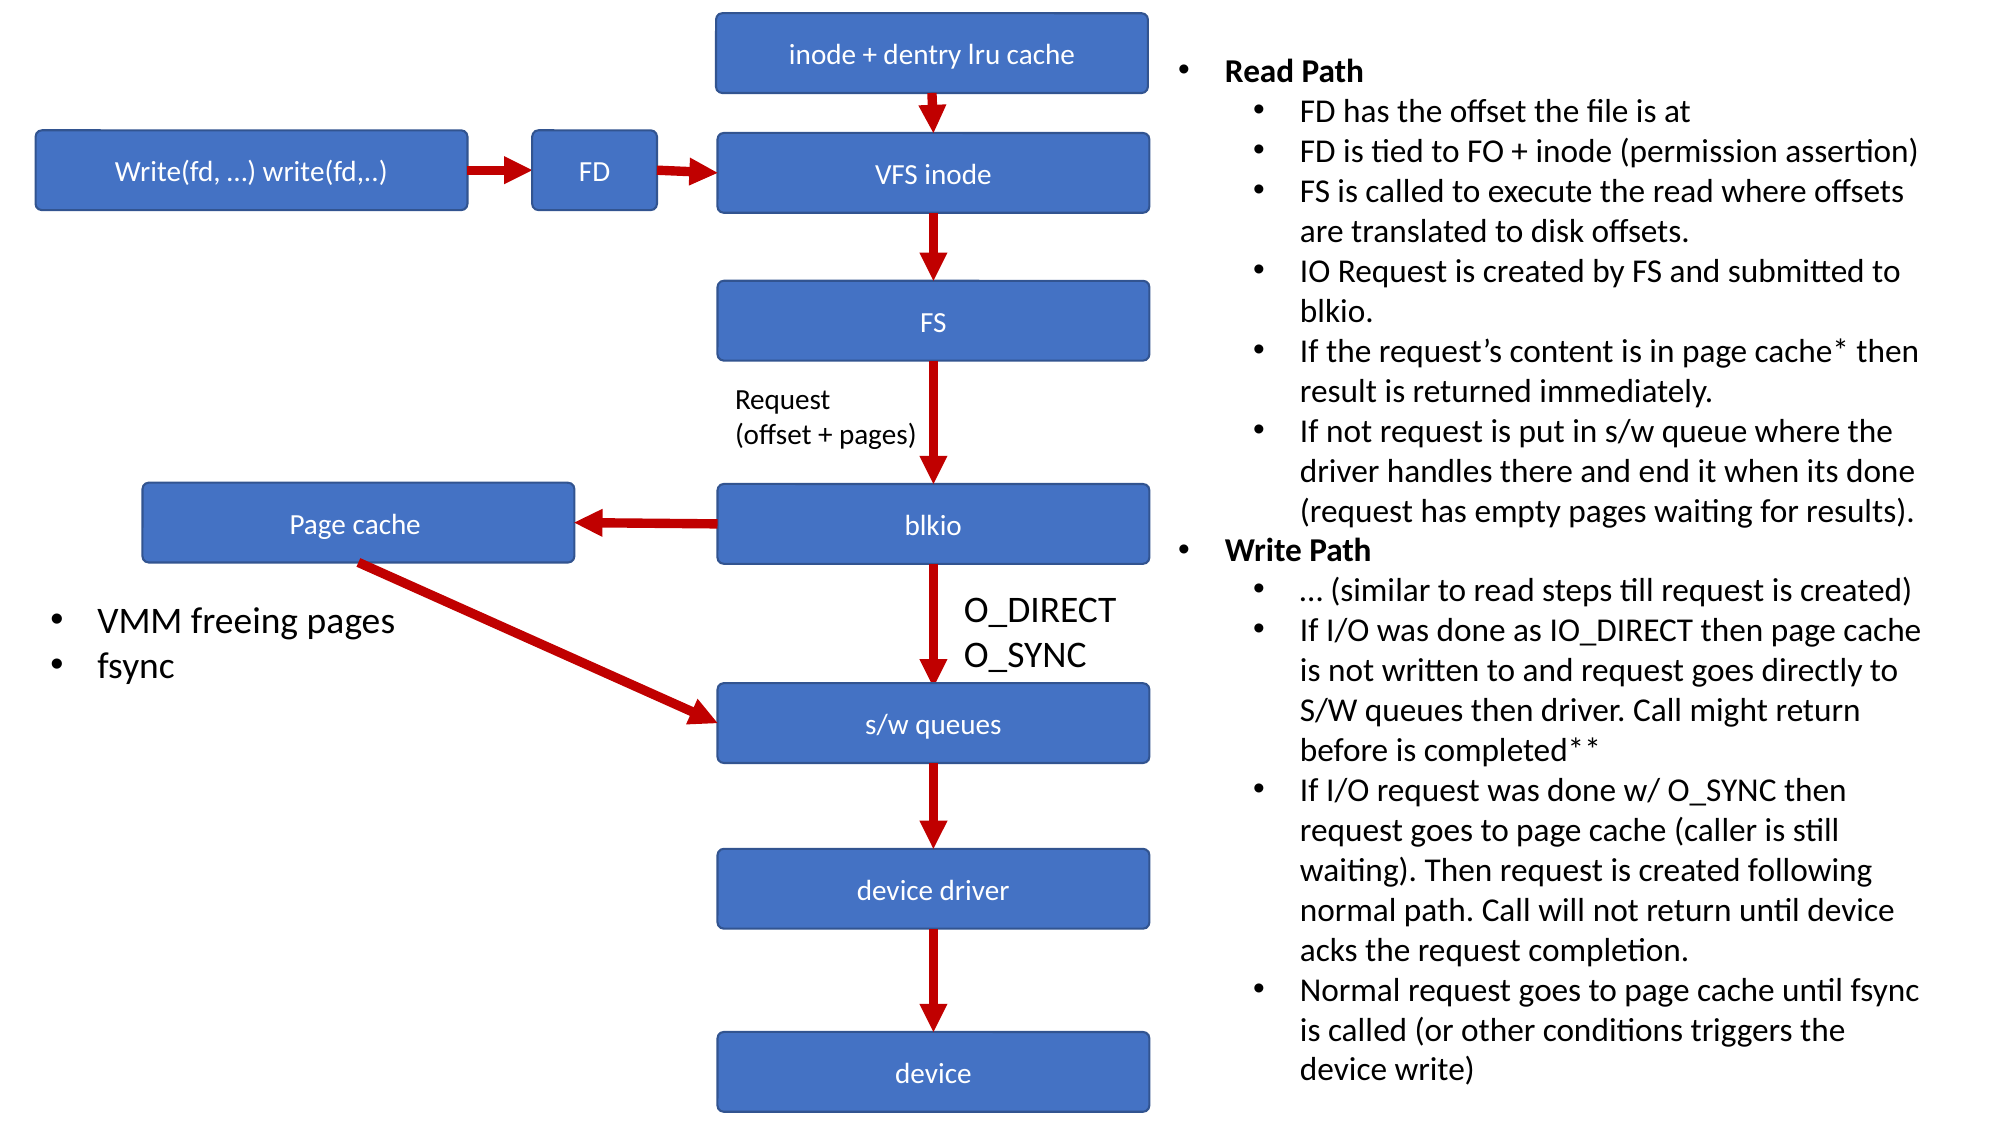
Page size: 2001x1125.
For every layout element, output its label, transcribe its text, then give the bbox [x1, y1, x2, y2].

text_box device [716, 1030, 1151, 1113]
text_box FD [531, 129, 659, 212]
text_box O_DIRECT O_SYNC [949, 577, 1132, 682]
text_box VFS inode [716, 131, 1151, 214]
text_box s/w queues [716, 682, 1151, 765]
text_box blkio [716, 482, 1151, 565]
text_box Request (offset + pages) [720, 373, 932, 458]
text_box VMM freeing pages fsync [35, 588, 358, 694]
text_box device driver [716, 847, 1151, 930]
text_box Read Path FD has the offset the file is at FD is tied to FO + inode (permission assertion) FS is called to execute the read where offsets are translated to disk offsets. IO Request is created by FS and submitted to blkio. If the request’s content is in page cache* then result is returned immediately. If not request is put in s/w queue where the driver handles there and end it when its done (request has empty pages waiting for results). Write Path … (similar to read steps till request is created) If I/O was done as IO_DIRECT then page cache is not written to and request goes directly to S/W queues then driver. Call might return before is completed** If I/O request was done w/ O_SYNC then request goes to page cache (caller is still waiting). Then request is created following normal path. Call will not return until device acks the request completion. Normal request goes to page cache until fsync is called (or other conditions triggers the device write) [1163, 42, 1945, 1095]
text_box Page cache [141, 481, 576, 564]
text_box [358, 562, 718, 724]
text_box inode + dentry lru cache [714, 12, 1149, 95]
text_box FS [716, 279, 1151, 362]
text_box Write(fd, …) write(fd,..) [34, 129, 469, 212]
